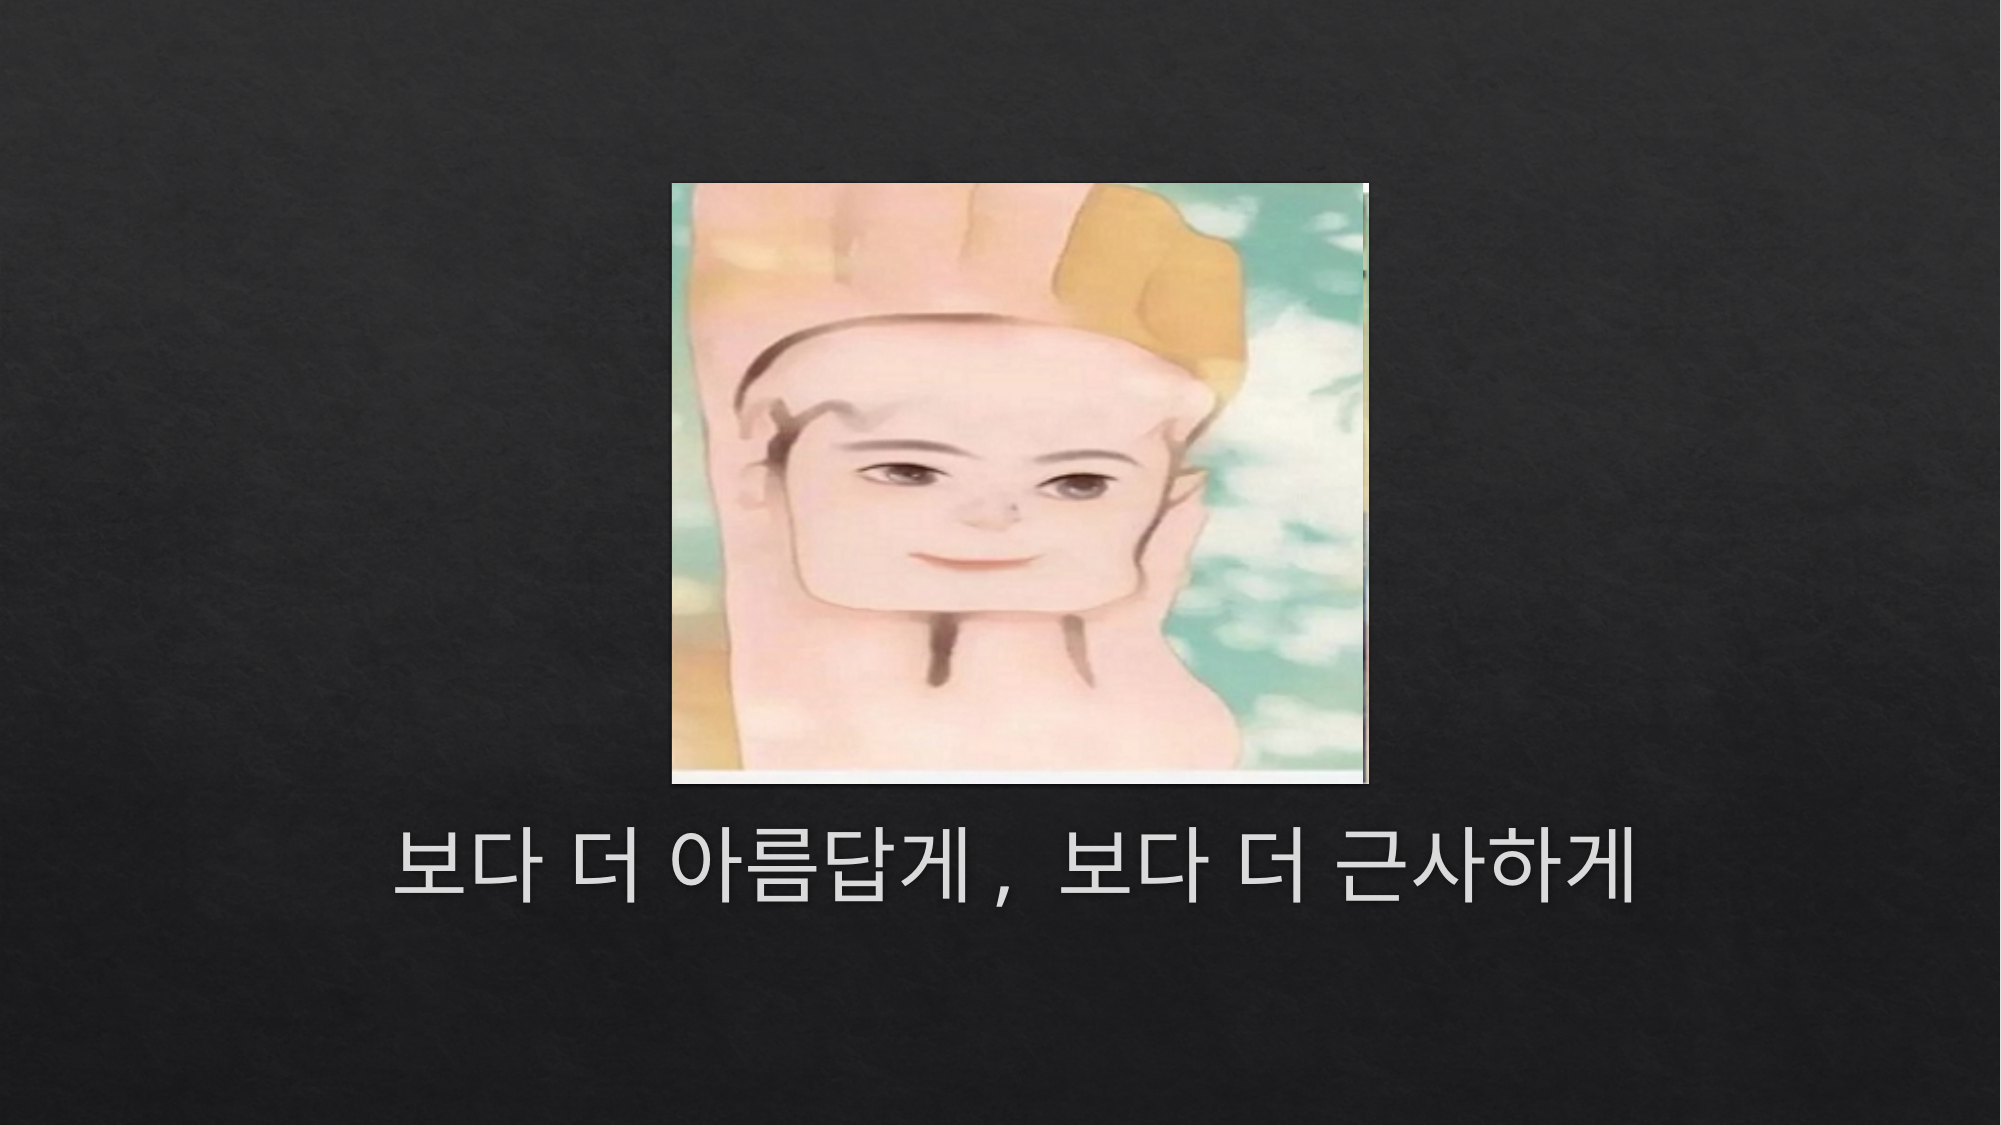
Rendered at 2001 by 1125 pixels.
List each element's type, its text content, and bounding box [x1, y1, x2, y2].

picture [671, 183, 1369, 785]
title 보다 더 아름답게, 보다 더 근사하게 [166, 783, 1866, 944]
